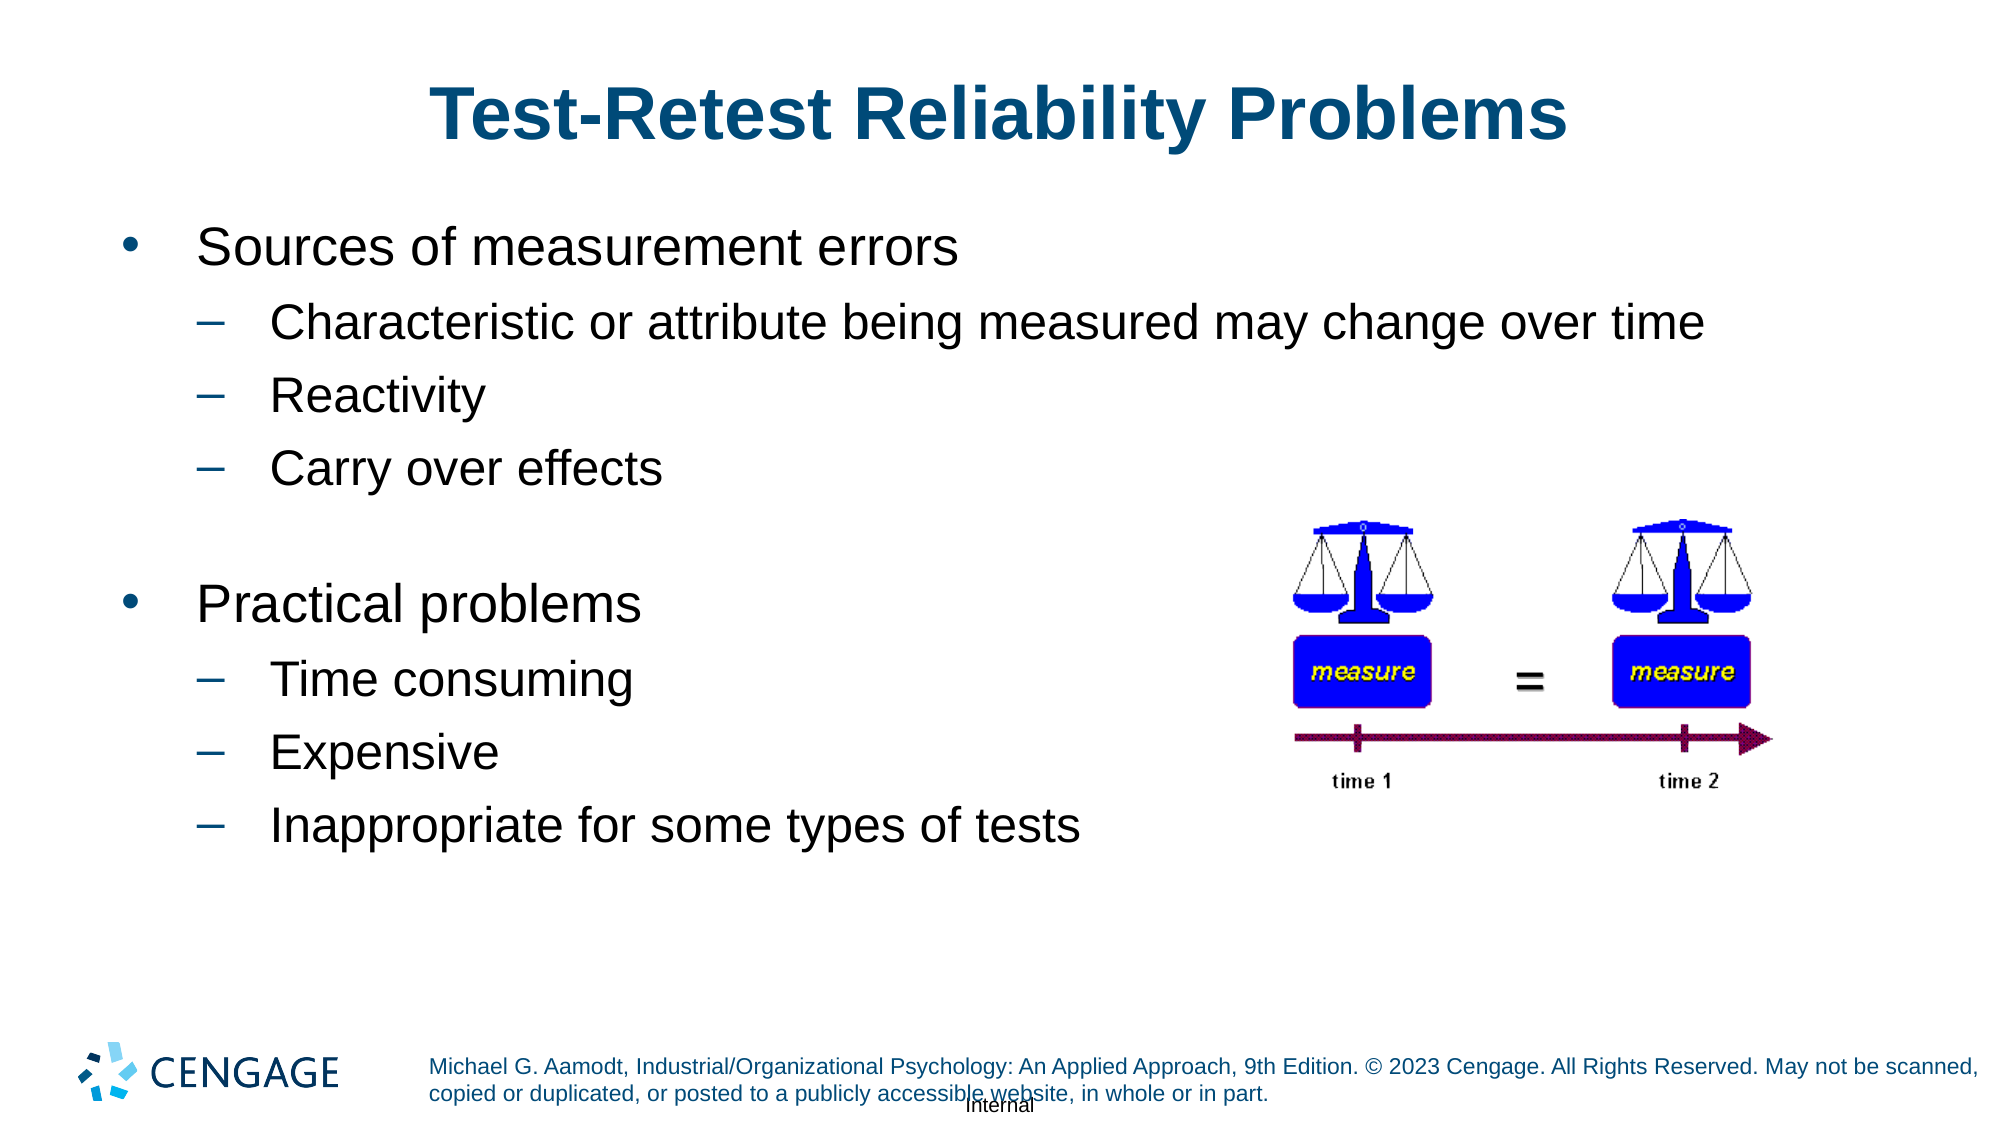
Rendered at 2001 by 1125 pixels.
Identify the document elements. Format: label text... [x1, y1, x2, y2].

list Sources of measurement errors Characteristic or attribute being measured may change over time Reactivity Carry over effects Practical problems Time consuming Expensive Inappropriate for some types of tests [121, 211, 1880, 1000]
title Test-Retest Reliability Problems [137, 59, 1863, 171]
picture [78, 1042, 338, 1101]
picture [1290, 519, 1778, 801]
